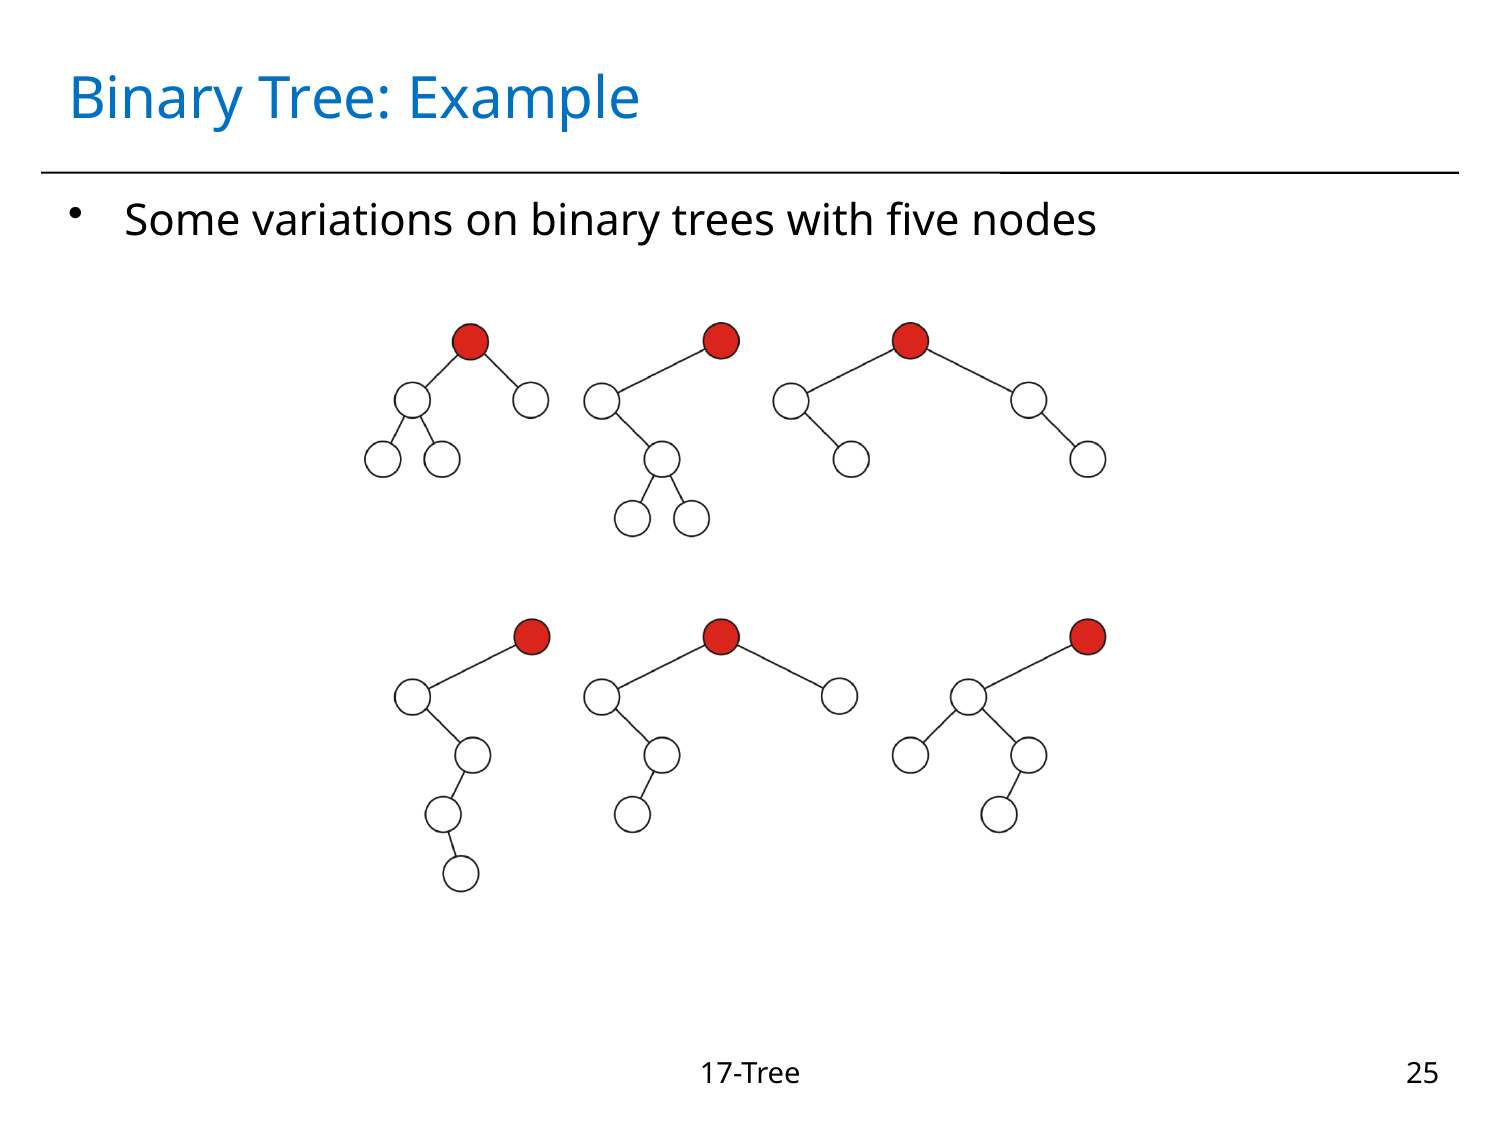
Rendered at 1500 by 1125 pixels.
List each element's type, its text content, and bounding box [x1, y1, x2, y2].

picture [353, 311, 1110, 897]
slide_number 25 [1104, 1046, 1455, 1125]
list Some variations on binary trees with five nodes [52, 184, 1448, 1024]
footer 17-Tree [502, 1046, 999, 1125]
title Binary Tree: Example [52, 30, 1448, 159]
